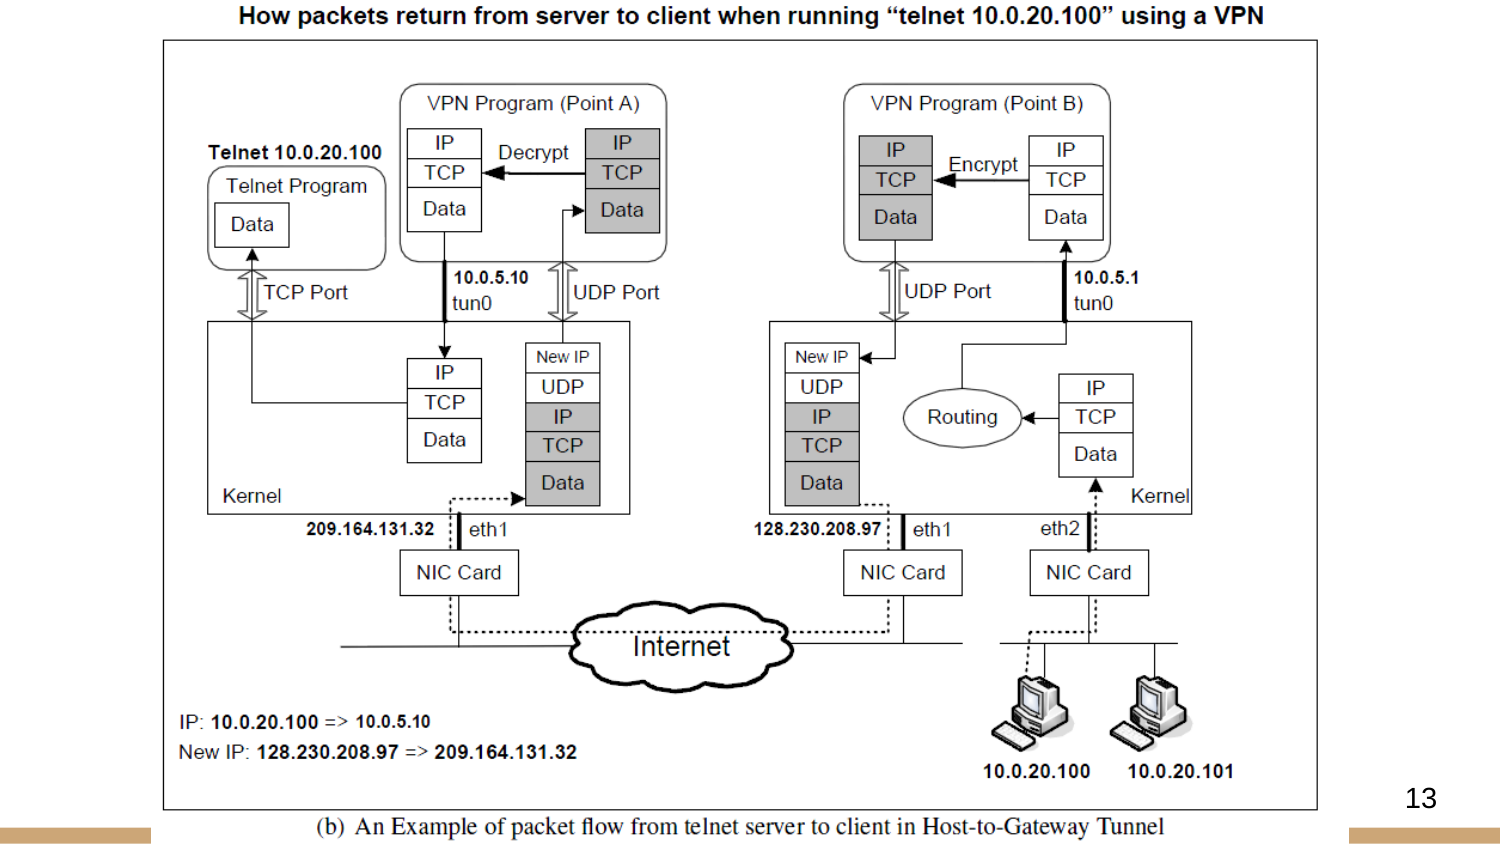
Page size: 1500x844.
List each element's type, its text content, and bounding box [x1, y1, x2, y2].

slide_number 13 [1389, 764, 1480, 830]
picture [150, 0, 1349, 844]
